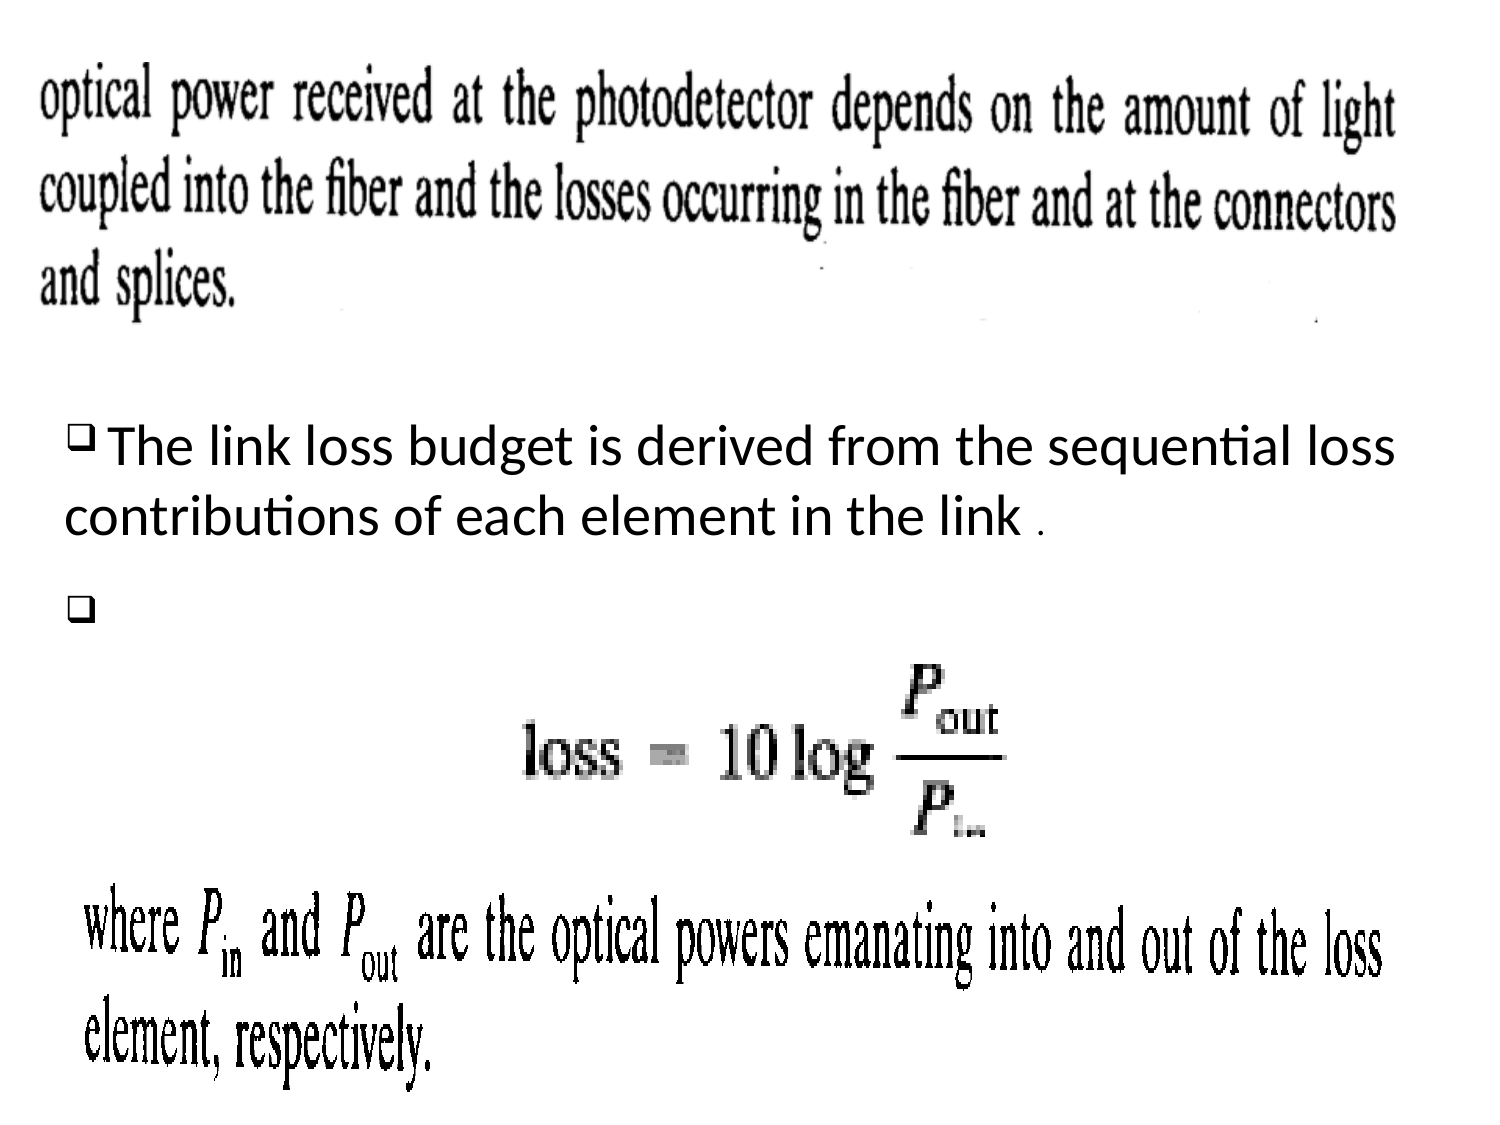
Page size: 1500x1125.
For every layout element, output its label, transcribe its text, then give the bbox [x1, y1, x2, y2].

picture [37, 62, 1413, 326]
text_box The link loss budget is derived from the sequential loss contributions of each element in the link . [50, 399, 1425, 645]
picture [74, 599, 1401, 1101]
